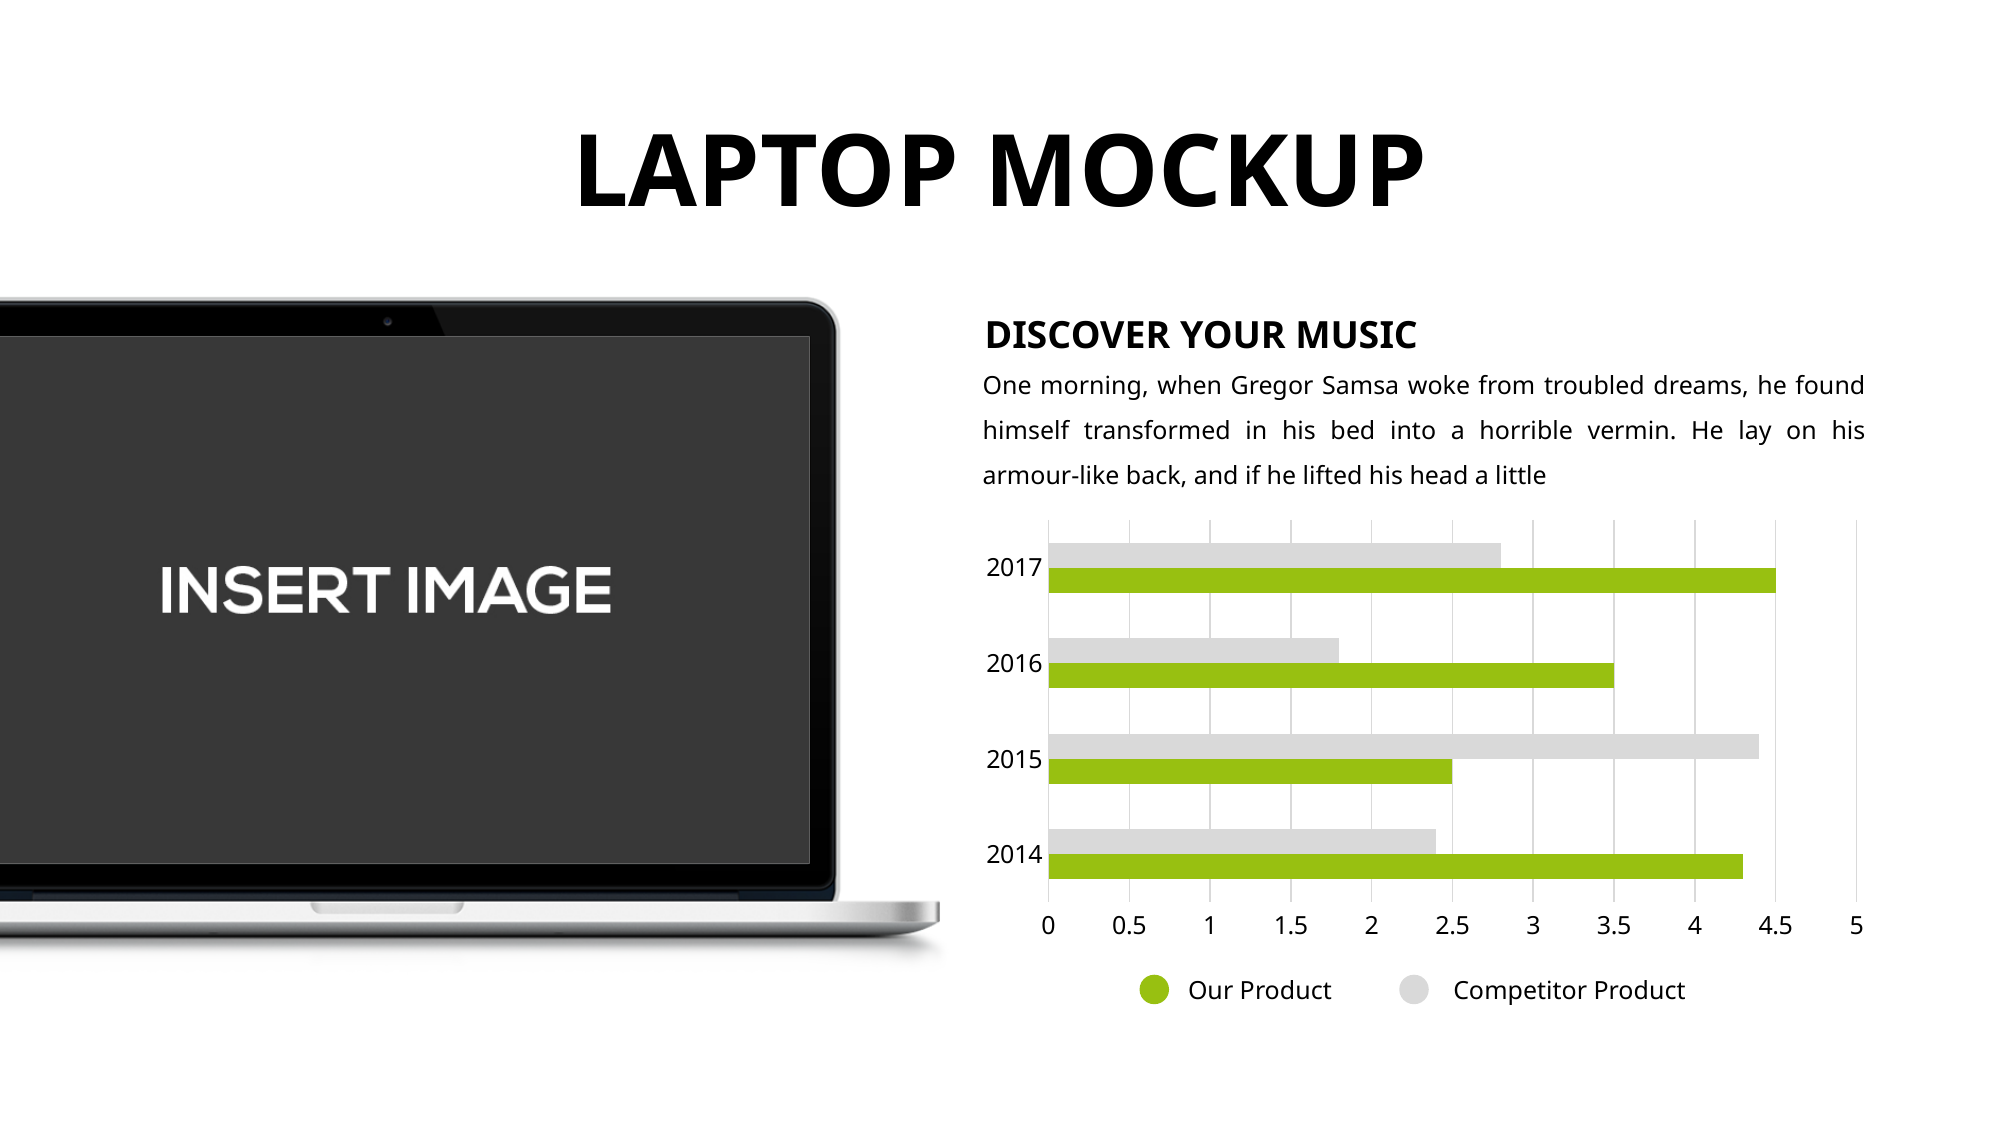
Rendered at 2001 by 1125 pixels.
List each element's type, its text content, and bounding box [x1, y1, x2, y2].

text_box DISCOVER YOUR MUSIC [969, 303, 1434, 347]
text_box [1138, 973, 1171, 1006]
text_box Competitor Product [1438, 967, 1702, 1013]
picture [0, 296, 949, 975]
chart [967, 510, 1882, 952]
title LAPTOP MOCKUP [294, 111, 1706, 237]
text_box Our Product [1173, 967, 1348, 1013]
text_box One morning, when Gregor Samsa woke from troubled dreams, he found himself transformed in his bed into a horrible vermin. He lay on his armour-like back, and if he lifted his head a little [968, 347, 1882, 497]
text_box [1398, 973, 1430, 1006]
